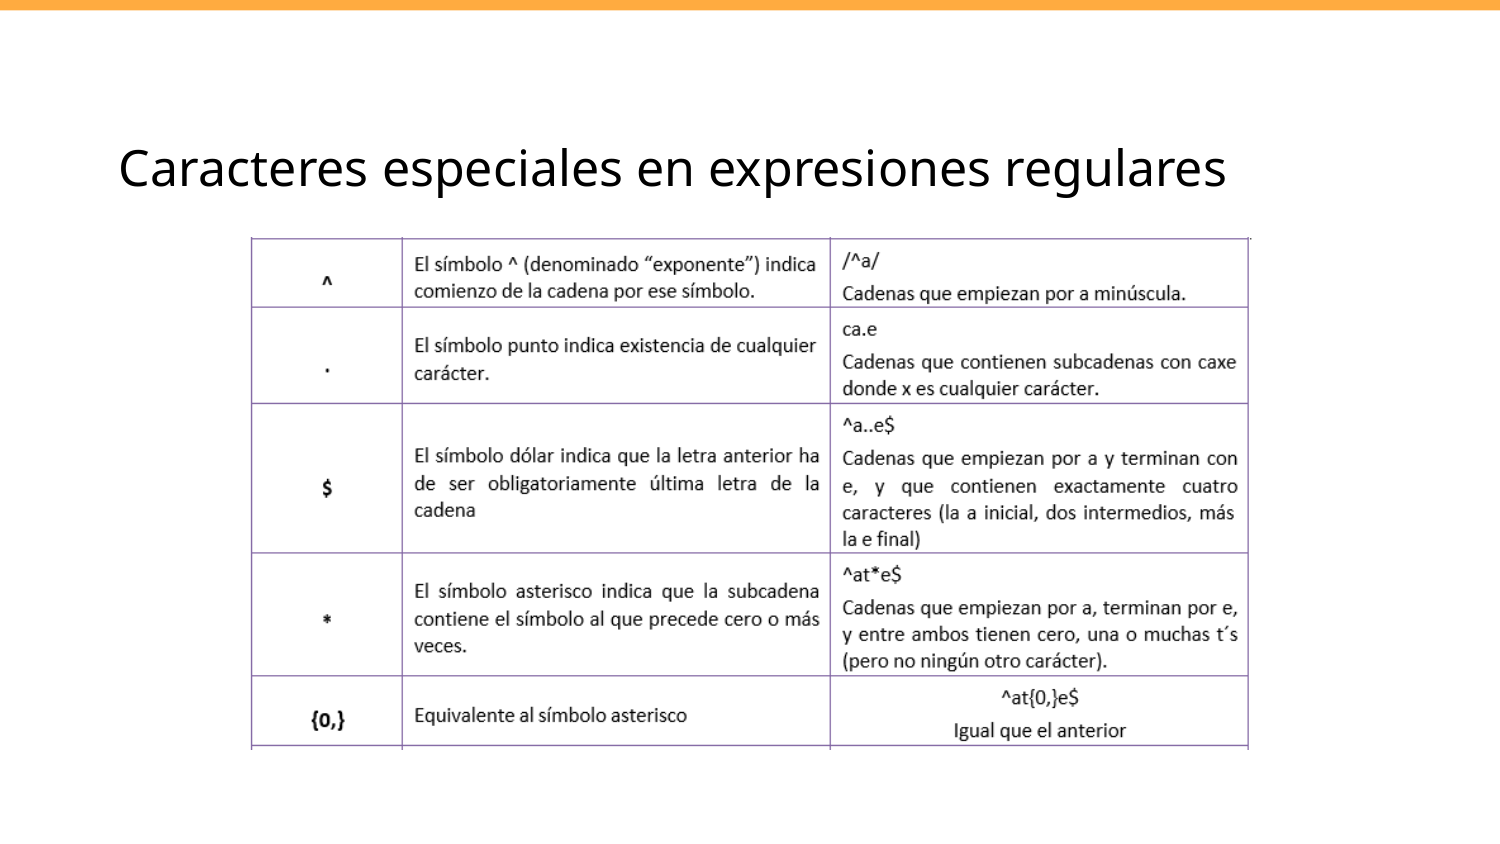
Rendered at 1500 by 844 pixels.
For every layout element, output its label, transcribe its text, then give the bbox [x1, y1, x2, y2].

picture [246, 237, 1254, 751]
title Caracteres especiales en expresiones regulares [103, 106, 1380, 226]
